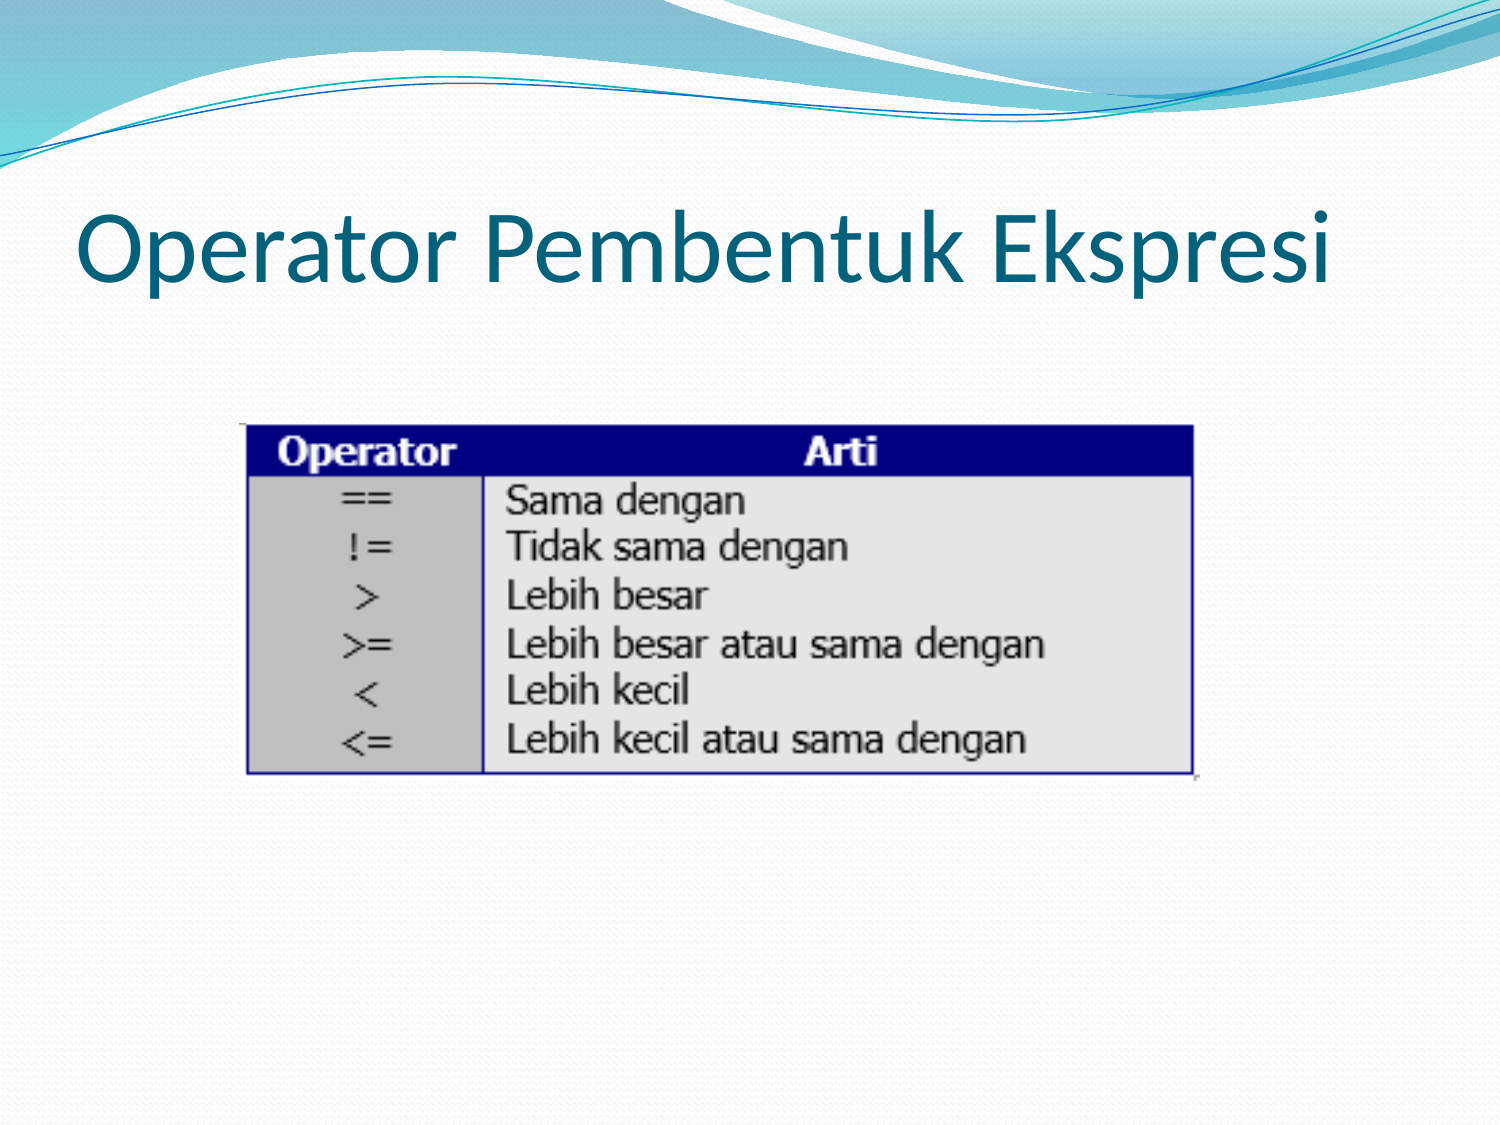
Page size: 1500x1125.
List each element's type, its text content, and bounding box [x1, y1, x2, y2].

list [238, 422, 1201, 781]
title Operator Pembentuk Ekspresi [75, 115, 1425, 303]
